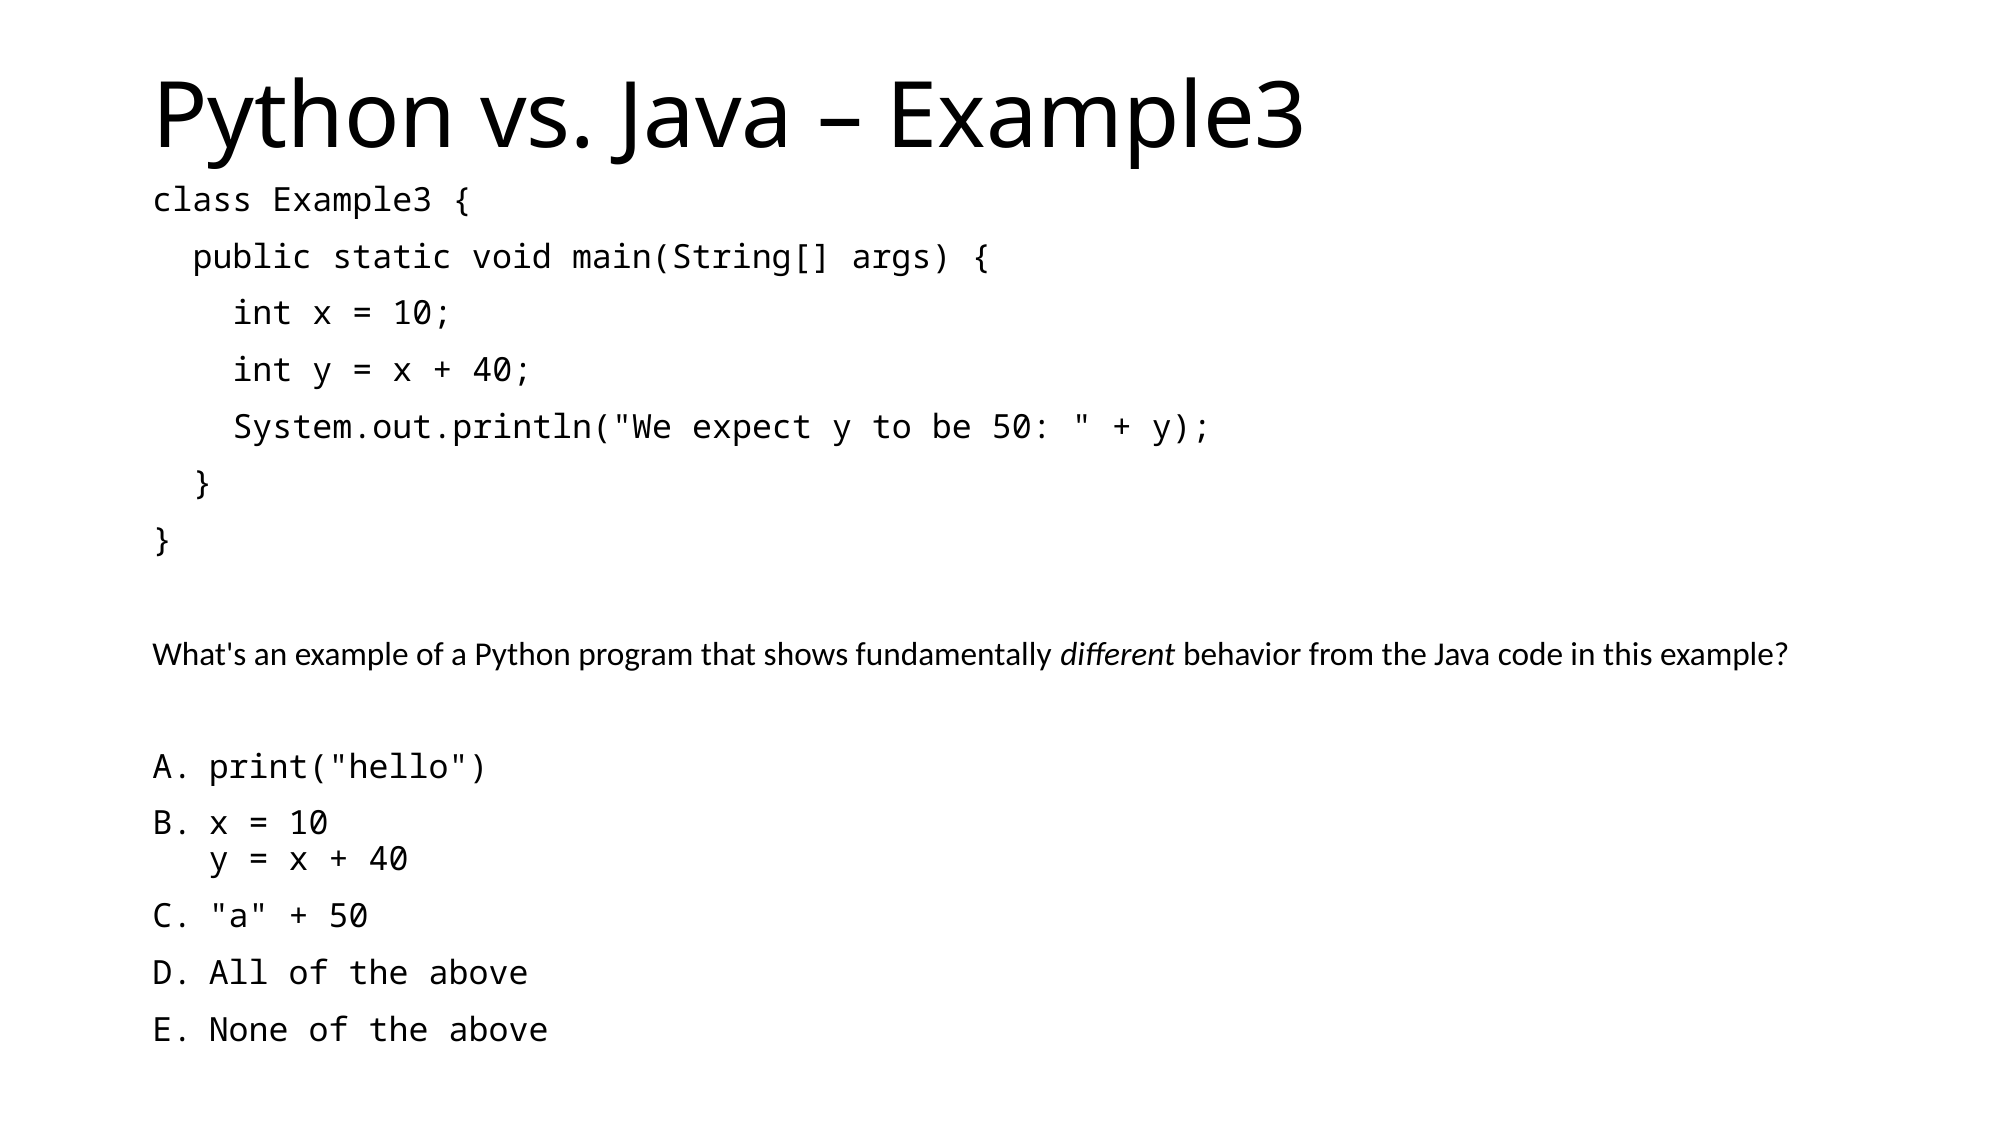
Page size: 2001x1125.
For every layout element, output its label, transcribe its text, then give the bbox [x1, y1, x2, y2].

list class Example3 { public static void main(String[] args) { int x = 10; int y = x + 40; System.out.println("We expect y to be 50: " + y); } } What's an example of a Python program that shows fundamentally different behavior from the Java code in this example? print("hello") x = 10 y = x + 40 "a" + 50 All of the above None of the above [137, 175, 1863, 1066]
title Python vs. Java – Example3 [137, 59, 1863, 175]
